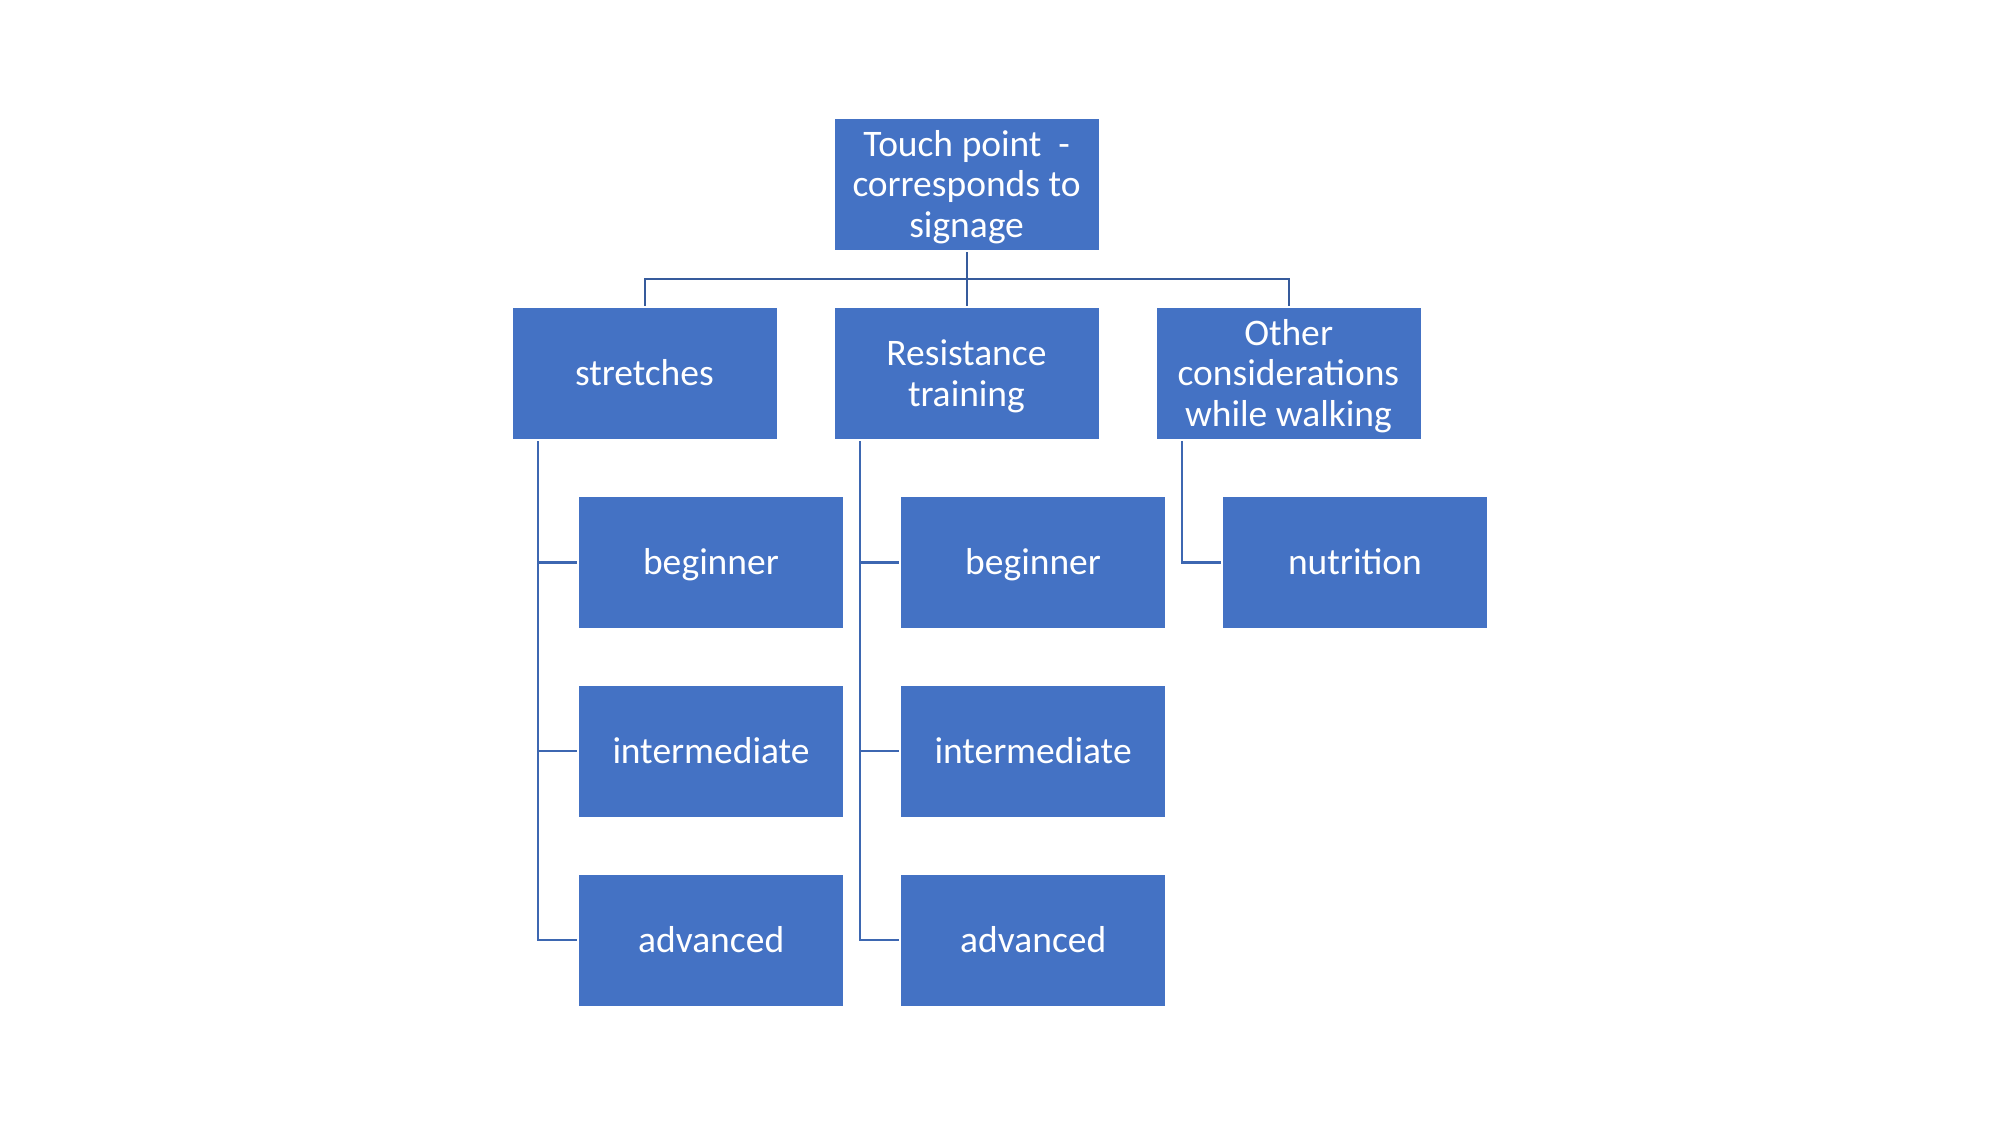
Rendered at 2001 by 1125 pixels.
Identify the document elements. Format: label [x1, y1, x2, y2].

text_box [333, 117, 1667, 1007]
